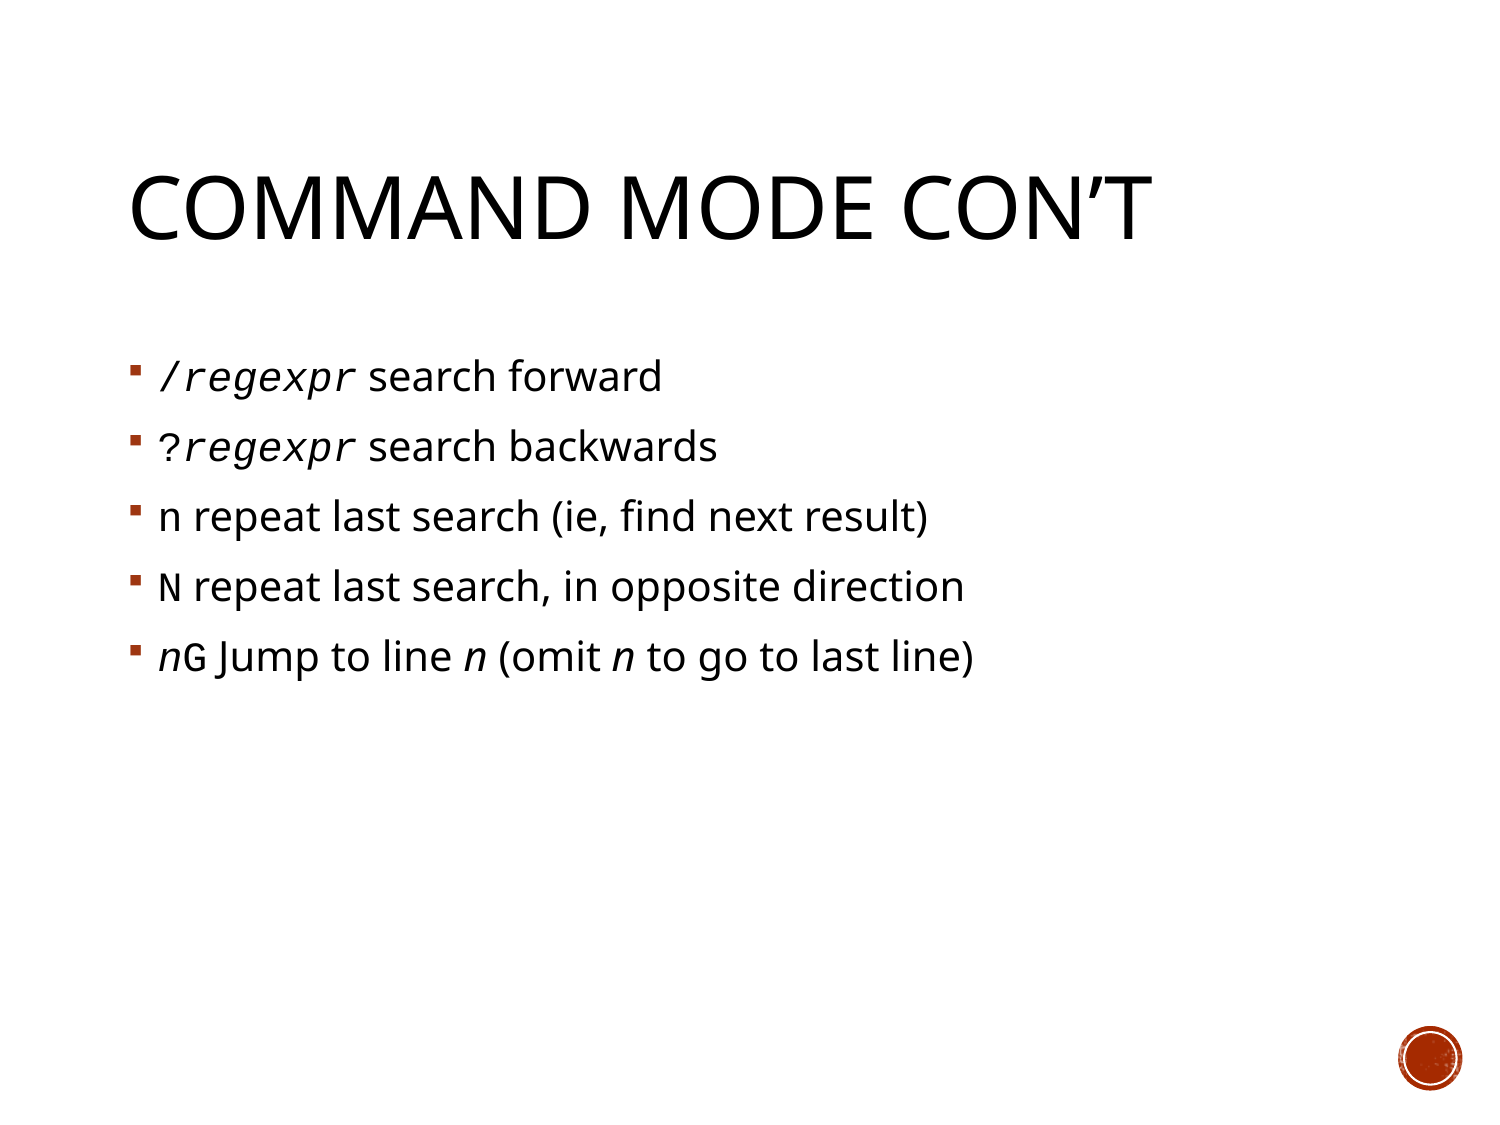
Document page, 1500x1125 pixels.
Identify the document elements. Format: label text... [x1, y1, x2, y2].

title Command Mode con’t [112, 79, 1388, 344]
list /regexpr search forward ?regexpr search backwards n repeat last search (ie, find next result) N repeat last search, in opposite direction nG Jump to line n (omit n to go to last line) [112, 348, 1388, 1013]
